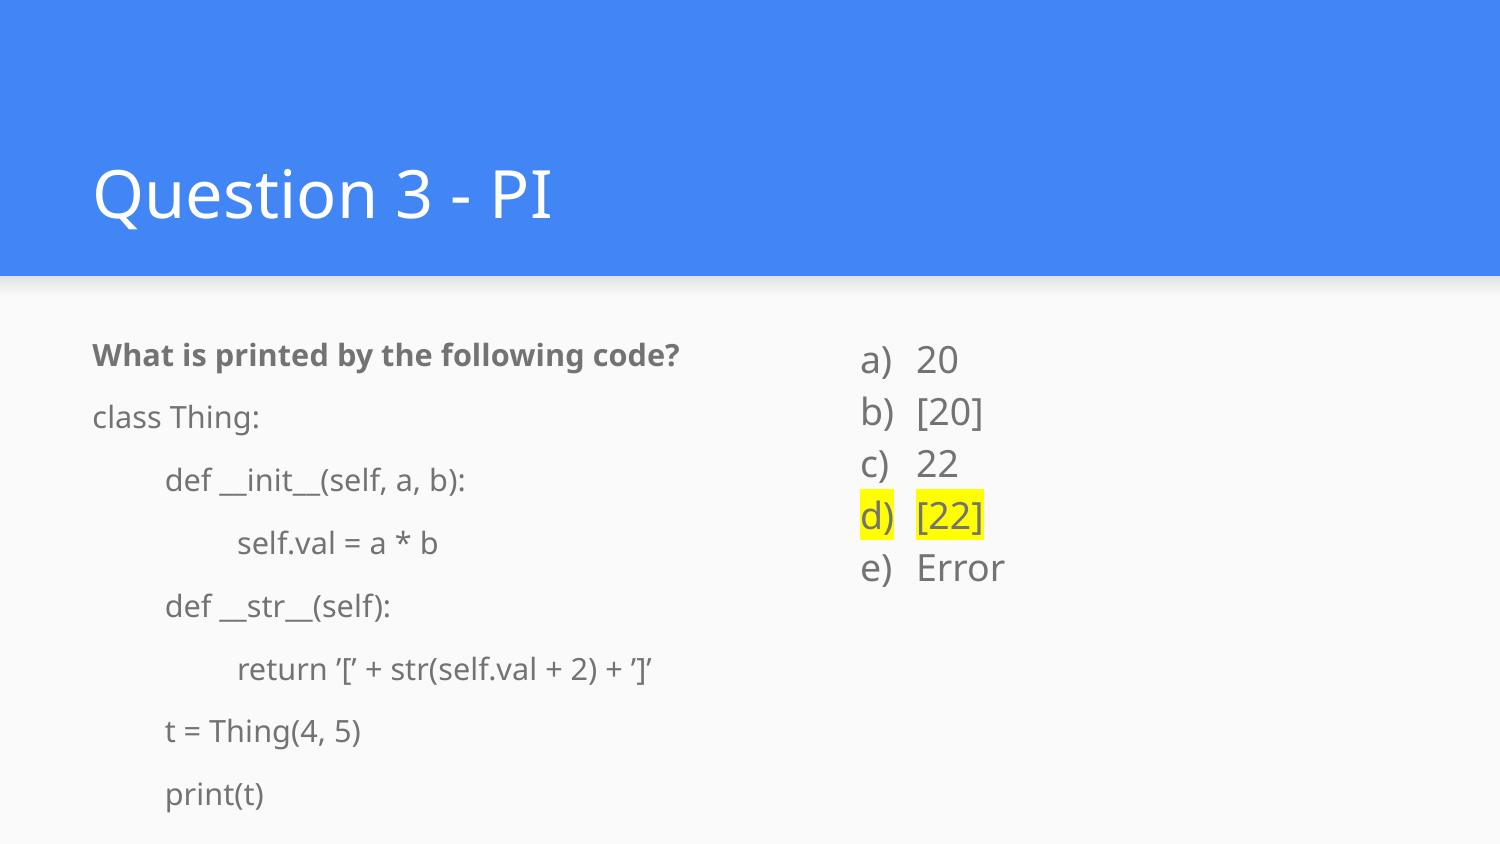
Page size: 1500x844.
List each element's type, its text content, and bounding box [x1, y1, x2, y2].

title Question 3 - PI [77, 121, 1427, 248]
list 20 [20] 22 [22] Error [826, 314, 1474, 829]
list What is printed by the following code? class Thing: def __init__(self, a, b): self.val = a * b def __str__(self): return ’[’ + str(self.val + 2) + ’]’ t = Thing(4, 5) print(t) [77, 314, 725, 829]
